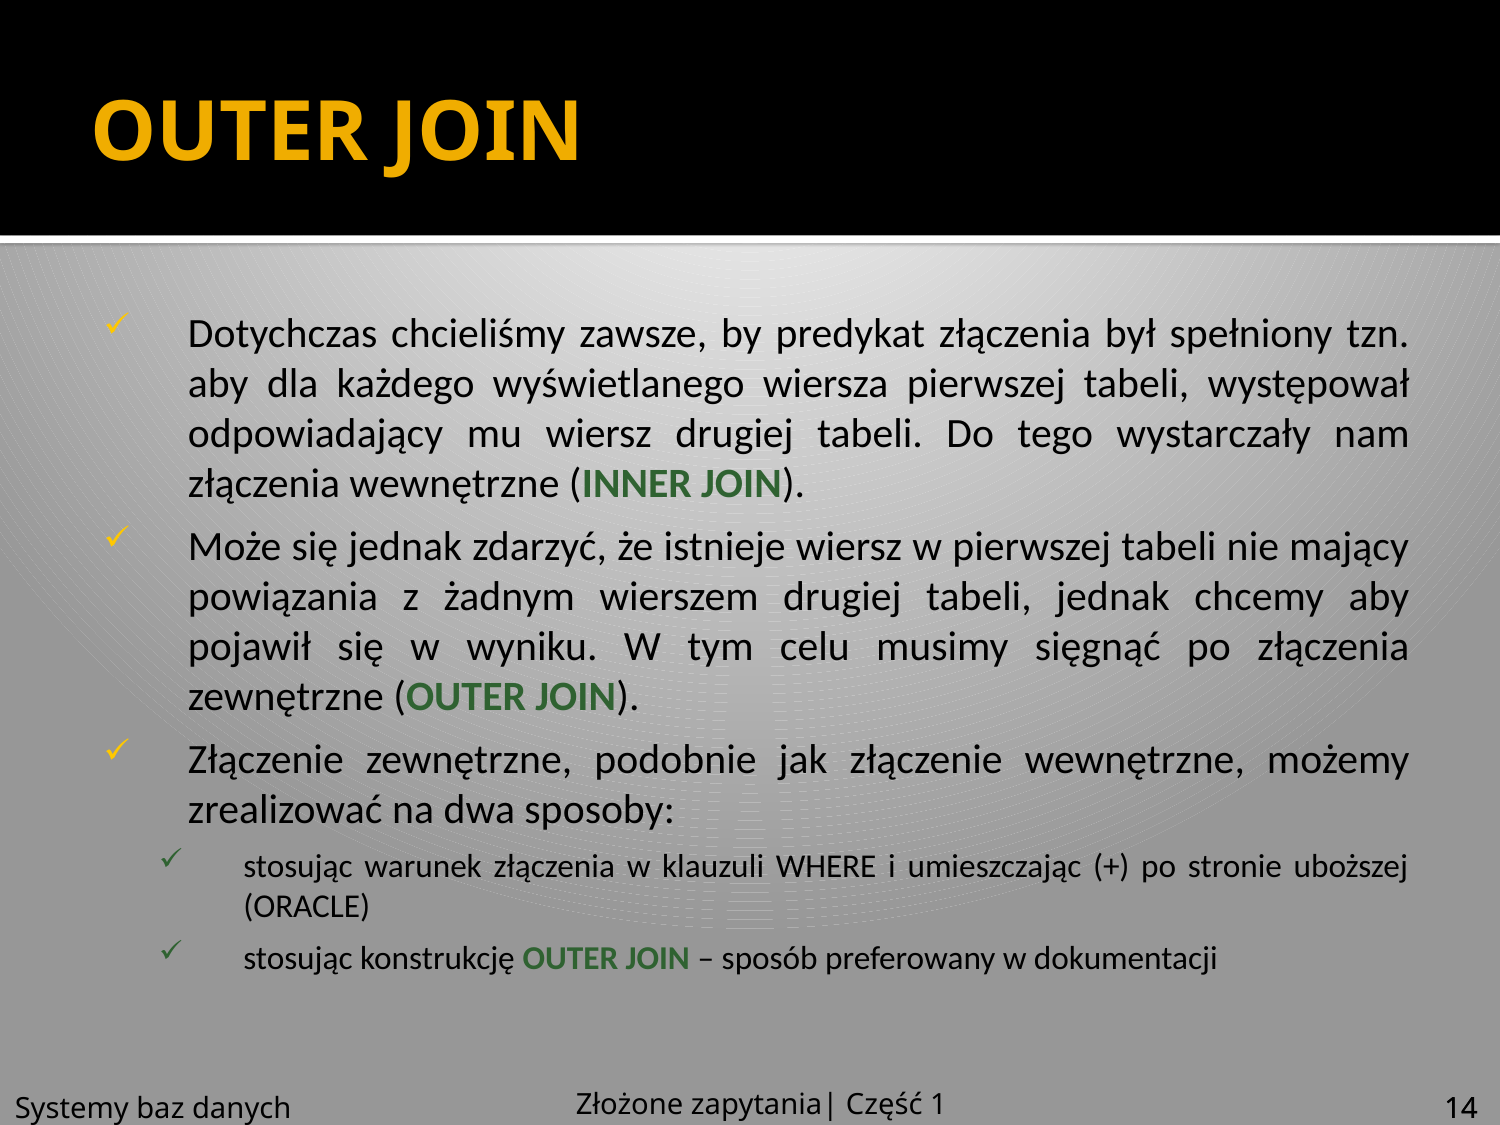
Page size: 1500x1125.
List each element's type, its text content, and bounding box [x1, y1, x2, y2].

text_box Złożone zapytania| Część 1 [561, 1078, 987, 1125]
list Dotychczas chcieliśmy zawsze, by predykat złączenia był spełniony tzn. aby dla każdego wyświetlanego wiersza pierwszej tabeli, występował odpowiadający mu wiersz drugiej tabeli. Do tego wystarczały nam złączenia wewnętrzne (INNER JOIN). Może się jednak zdarzyć, że istnieje wiersz w pierwszej tabeli nie mający powiązania z żadnym wierszem drugiej tabeli, jednak chcemy aby pojawił się w wyniku. W tym celu musimy sięgnąć po złączenia zewnętrzne (OUTER JOIN). Złączenie zewnętrzne, podobnie jak złączenie wewnętrzne, możemy zrealizować na dwa sposoby: stosując warunek złączenia w klauzuli WHERE i umieszczając (+) po stronie uboższej (ORACLE) stosując konstrukcję OUTER JOIN – sposób preferowany w dokumentacji [75, 291, 1425, 991]
title OUTER JOIN [75, 69, 1425, 186]
